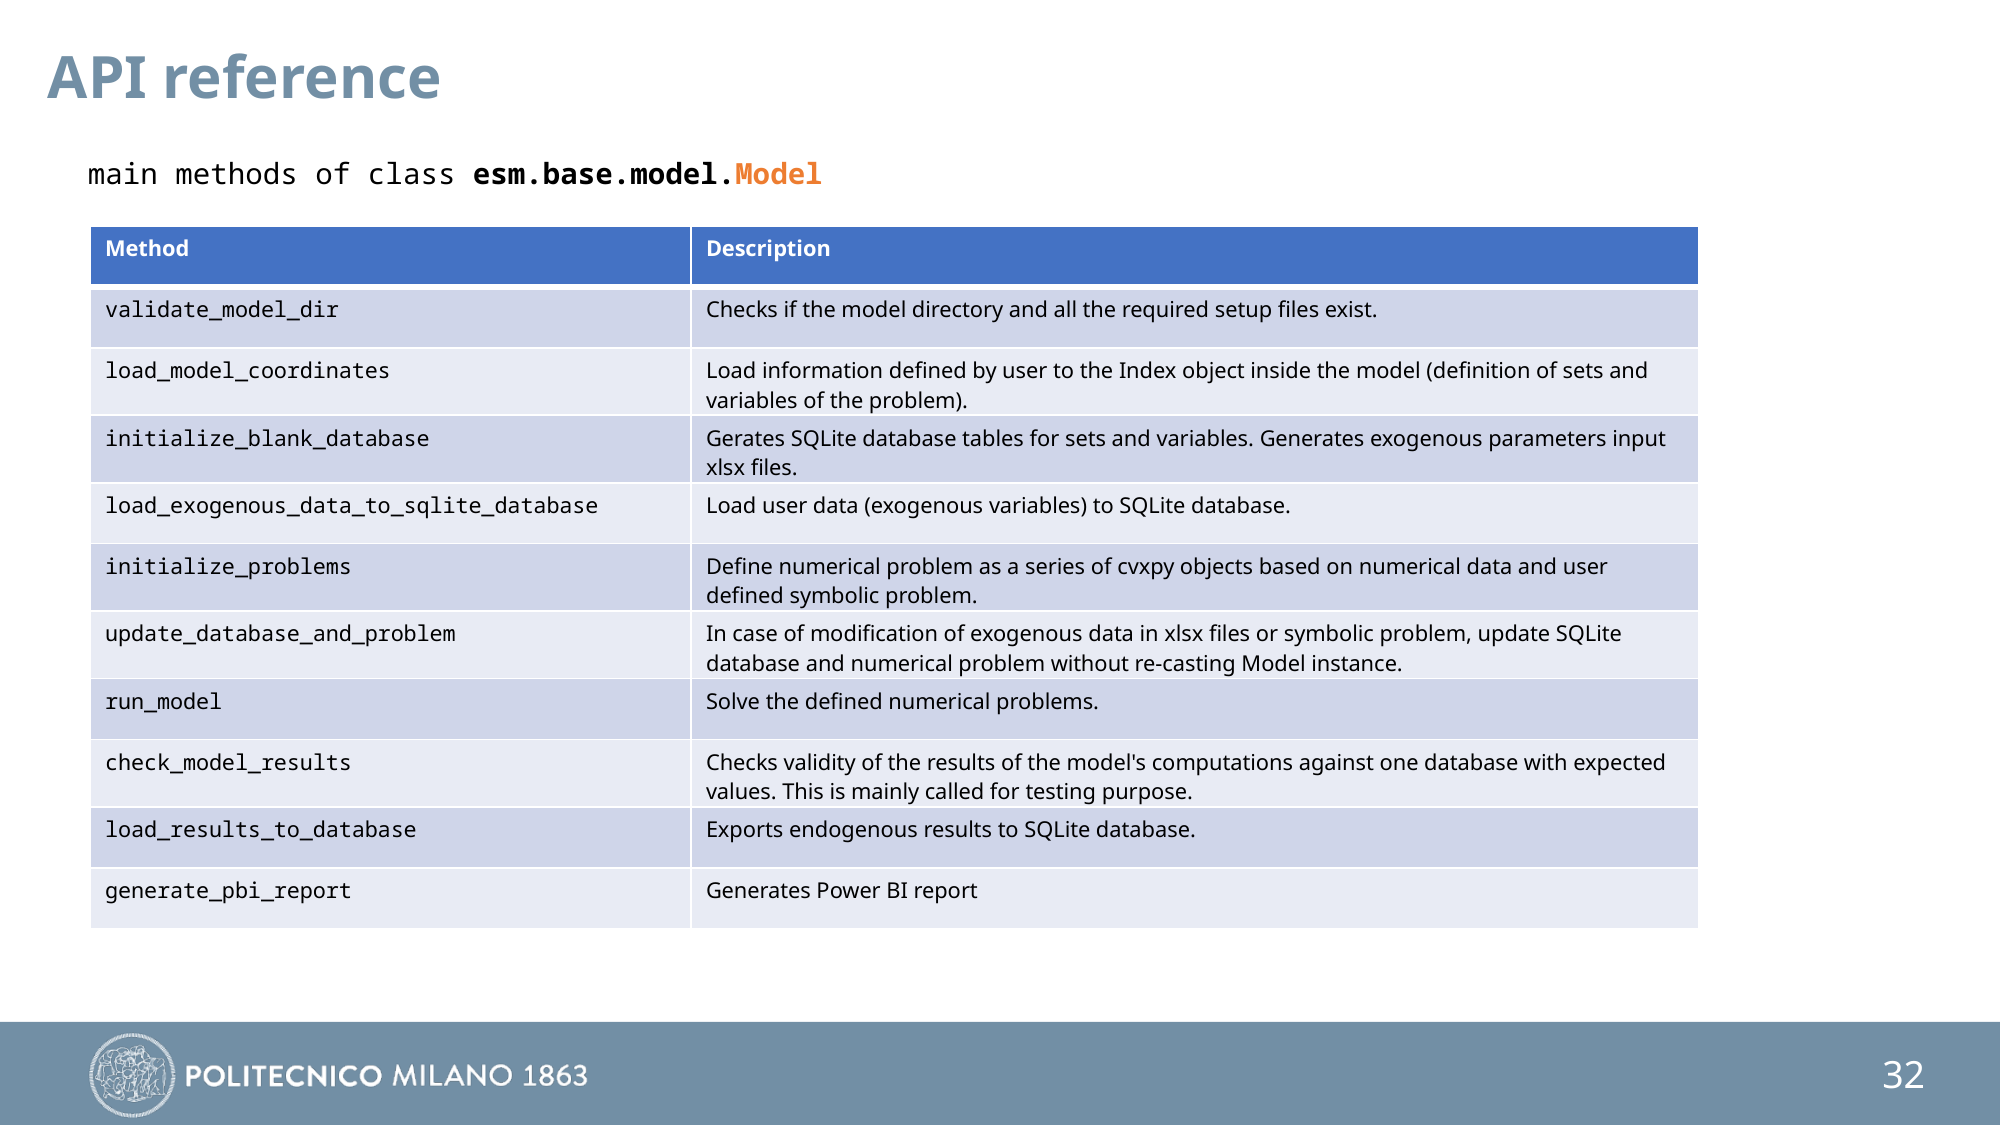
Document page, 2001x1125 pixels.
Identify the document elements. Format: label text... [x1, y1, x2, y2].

table_cell load_results_to_database [91, 808, 690, 867]
text_box main methods of class esm.base.model.Model [72, 143, 989, 202]
table_cell In case of modification of exogenous data in xlsx files or symbolic problem, update SQLite database and numerical problem without re-casting Model instance. [692, 612, 1698, 678]
text_box API reference [33, 33, 642, 118]
table_cell Solve the defined numerical problems. [692, 679, 1698, 739]
table_cell load_model_coordinates [91, 349, 690, 414]
table_cell Load user data (exogenous variables) to SQLite database. [692, 484, 1698, 543]
table_cell Generates Power BI report [692, 869, 1698, 928]
table_cell generate_pbi_report [91, 869, 690, 928]
table_cell Define numerical problem as a series of cvxpy objects based on numerical data and user defined symbolic problem. [692, 544, 1698, 610]
table_cell validate_model_dir [91, 290, 690, 347]
table_cell Exports endogenous results to SQLite database. [692, 808, 1698, 867]
table_cell Load information defined by user to the Index object inside the model (definition of sets and variables of the problem). [692, 349, 1698, 414]
table_cell Checks if the model directory and all the required setup files exist. [692, 290, 1698, 347]
table_cell Checks validity of the results of the model's computations against one database with expected values. This is mainly called for testing purpose. [692, 740, 1698, 806]
table_cell Gerates SQLite database tables for sets and variables. Generates exogenous parameters input xlsx files. [692, 416, 1698, 482]
picture [83, 1027, 595, 1122]
table_cell check_model_results [91, 740, 690, 806]
table_cell initialize_blank_database [91, 416, 690, 482]
table_cell initialize_problems [91, 544, 690, 610]
table_cell update_database_and_problem [91, 612, 690, 678]
table_cell load_exogenous_data_to_sqlite_database [91, 484, 690, 543]
table_header Method [91, 227, 690, 284]
table_cell run_model [91, 679, 690, 739]
table_header Description [692, 227, 1698, 284]
